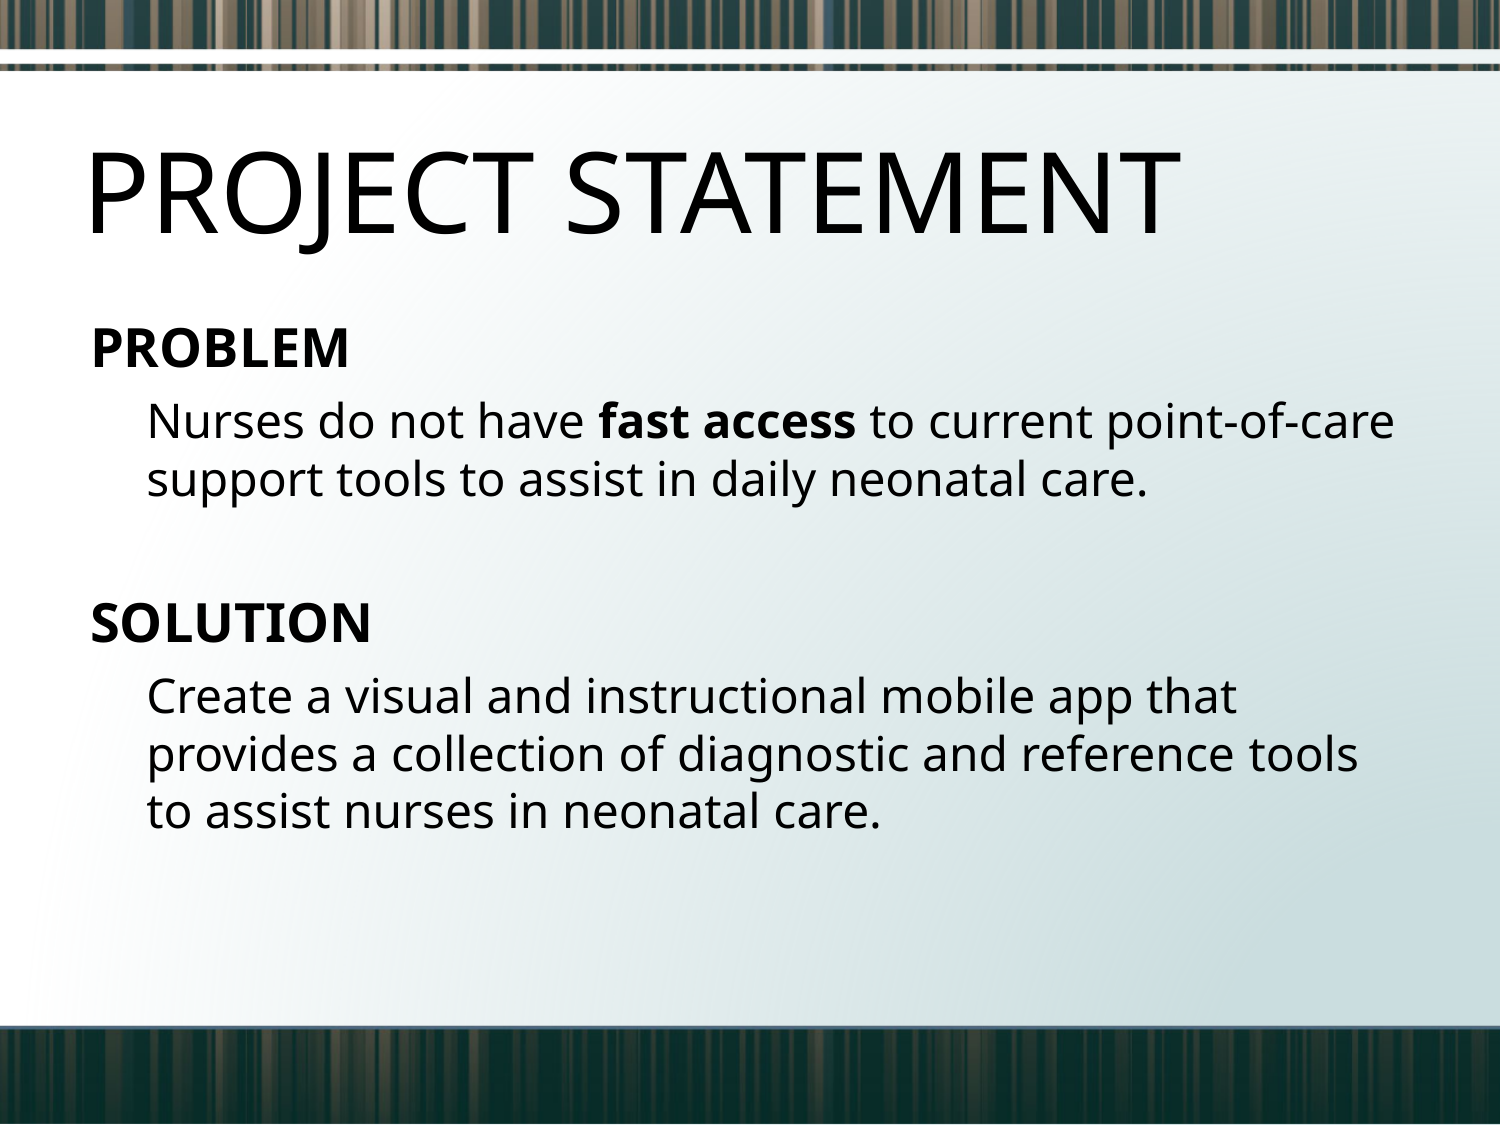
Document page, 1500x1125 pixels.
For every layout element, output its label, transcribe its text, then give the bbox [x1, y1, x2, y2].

title PROJECT STATEMENT [29, 105, 1384, 272]
picture [0, 0, 1500, 1125]
list PROBLEM Nurses do not have fast access to current point-of-care support tools to assist in daily neonatal care. SOLUTION Create a visual and instructional mobile app that provides a collection of diagnostic and reference tools to assist nurses in neonatal care. [75, 298, 1425, 1078]
